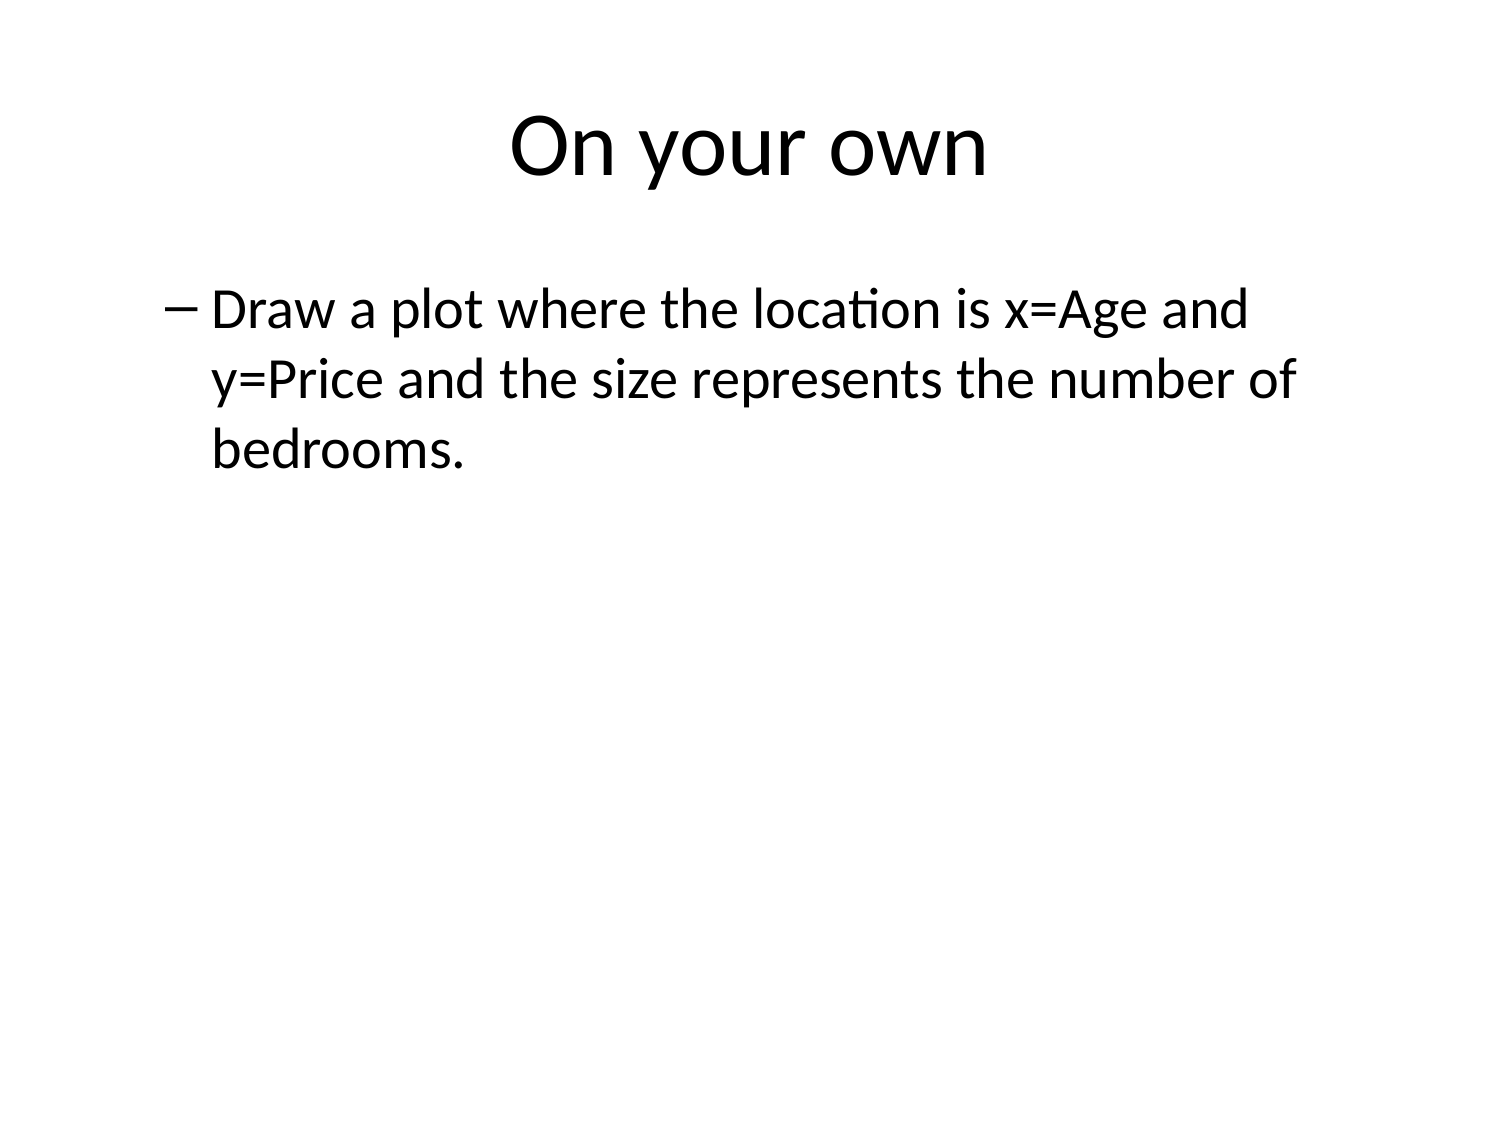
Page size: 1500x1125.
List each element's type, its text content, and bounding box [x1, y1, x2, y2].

title On your own [75, 45, 1425, 233]
list Draw a plot where the location is x=Age and y=Price and the size represents the number of bedrooms. [75, 262, 1425, 1005]
